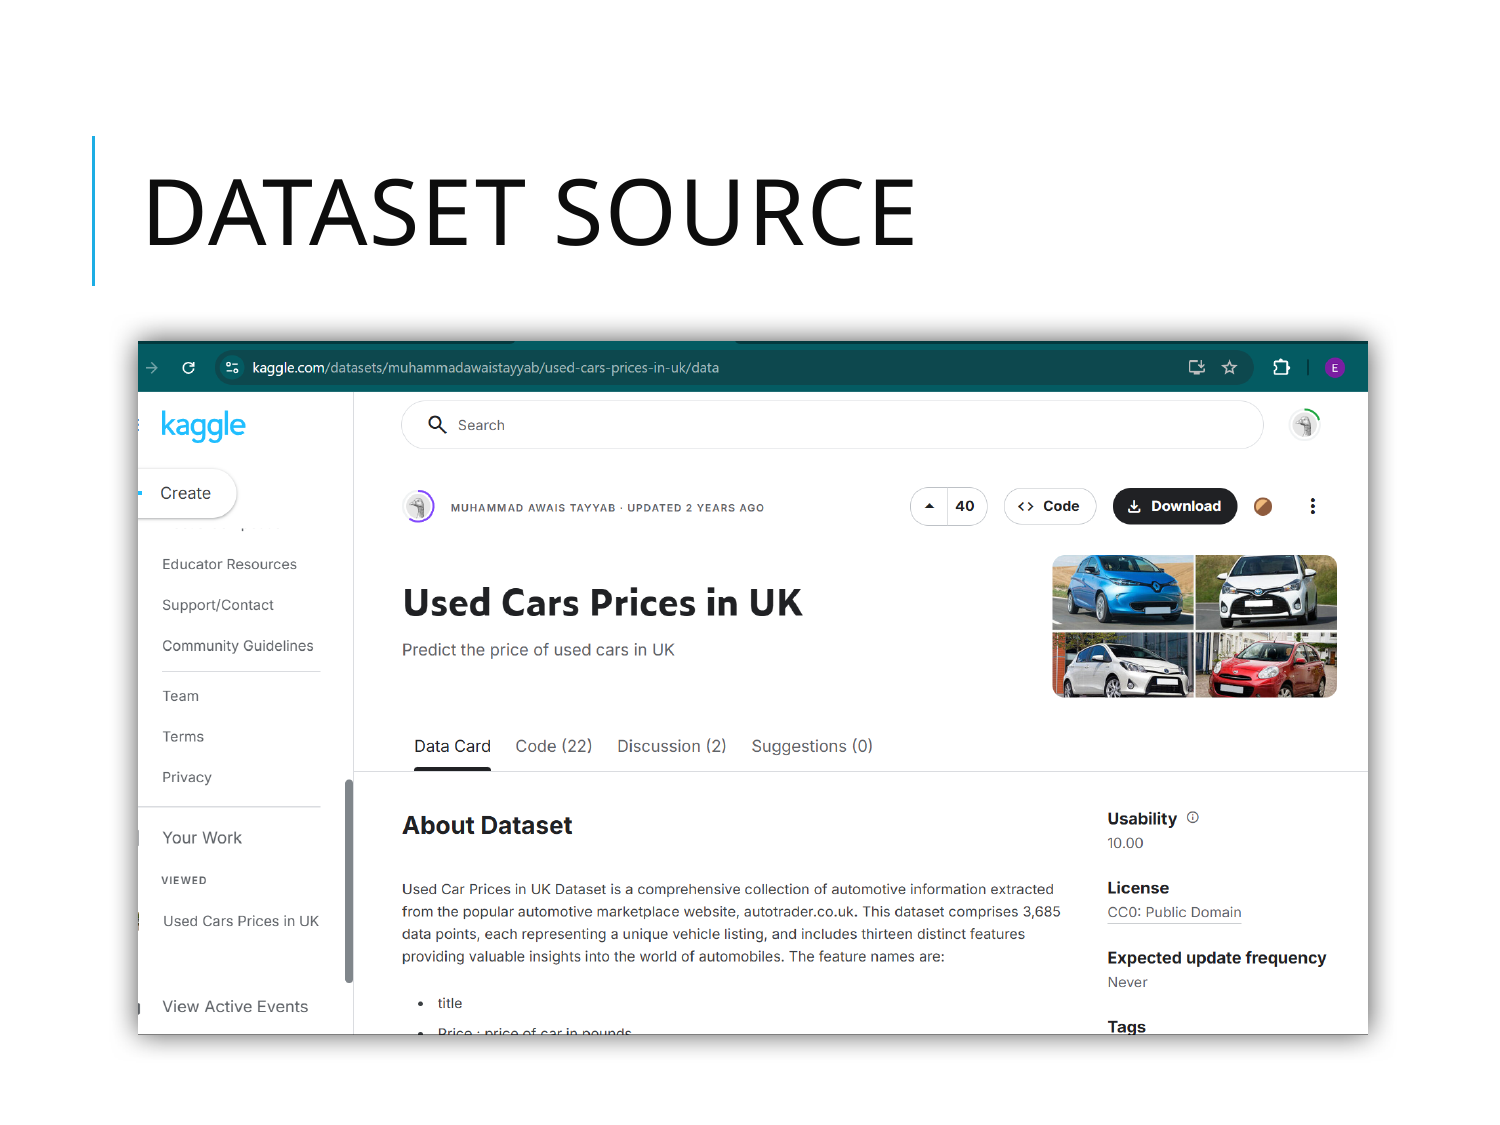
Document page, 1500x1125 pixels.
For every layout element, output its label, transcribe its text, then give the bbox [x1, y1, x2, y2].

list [138, 341, 1369, 1036]
title Dataset Source [126, 96, 1322, 329]
